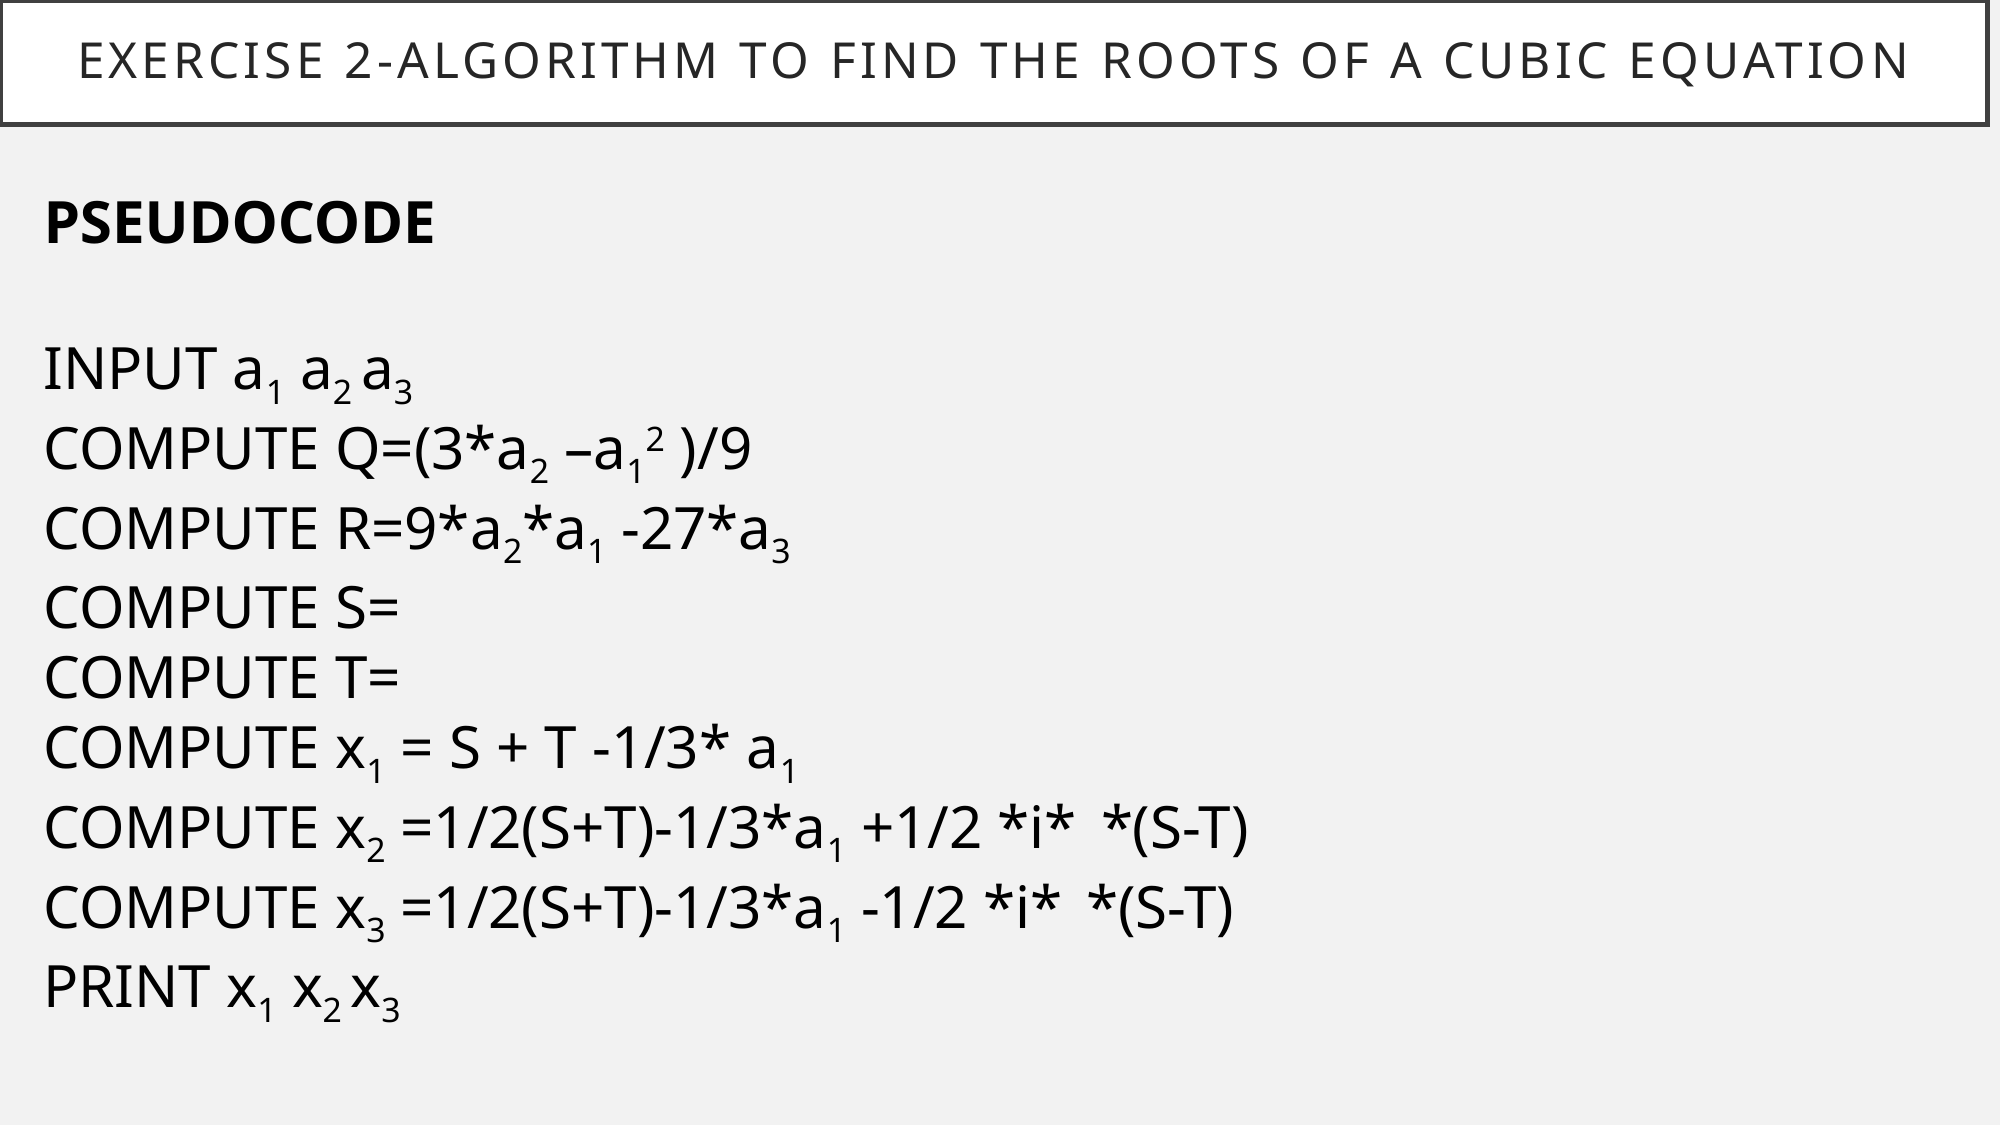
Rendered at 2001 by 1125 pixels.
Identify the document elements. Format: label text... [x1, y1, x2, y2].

text_box PSEUDOCODE [28, 177, 523, 263]
title Exercise 2-algorithm to find the roots of a cubic equation [0, 0, 1990, 127]
